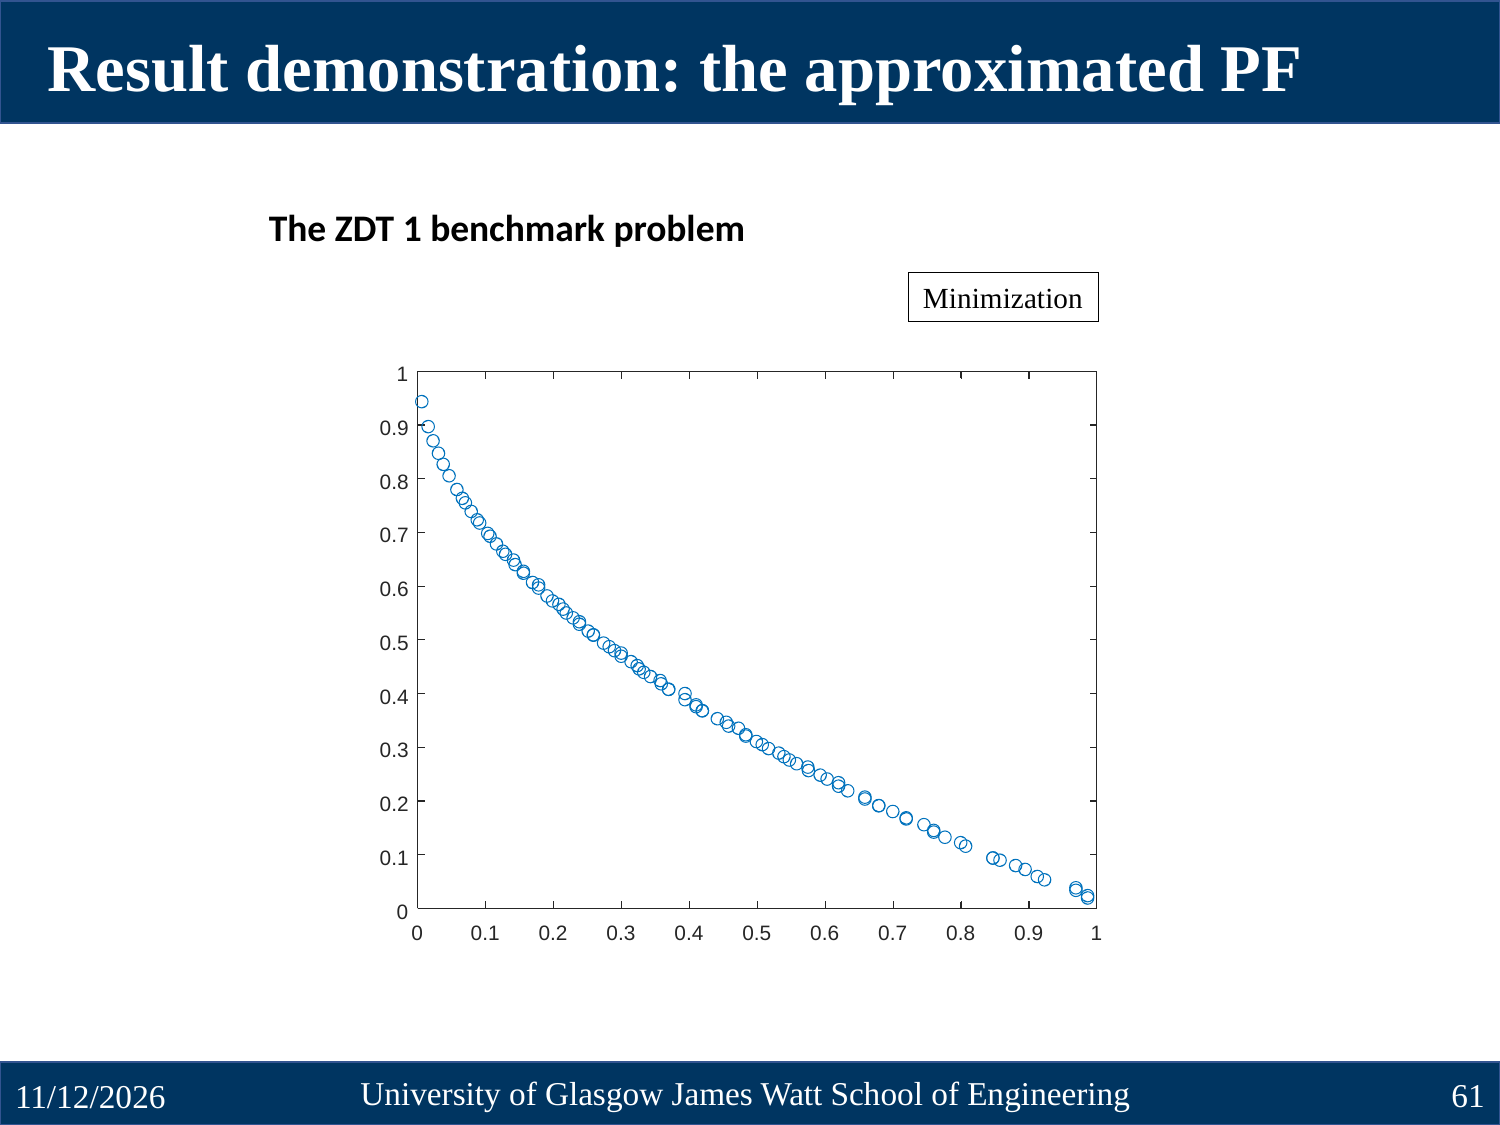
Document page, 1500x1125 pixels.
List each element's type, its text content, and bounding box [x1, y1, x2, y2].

slide_number 61 [1162, 1063, 1500, 1124]
picture [303, 322, 1179, 979]
text_box The ZDT 1 benchmark problem [254, 196, 817, 257]
text_box Result demonstration: the approximated PF [32, 17, 1319, 113]
text_box Minimization [908, 272, 1099, 322]
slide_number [0, 1065, 338, 1125]
footer University of Glasgow James Watt School of Engineering [337, 1062, 1163, 1123]
